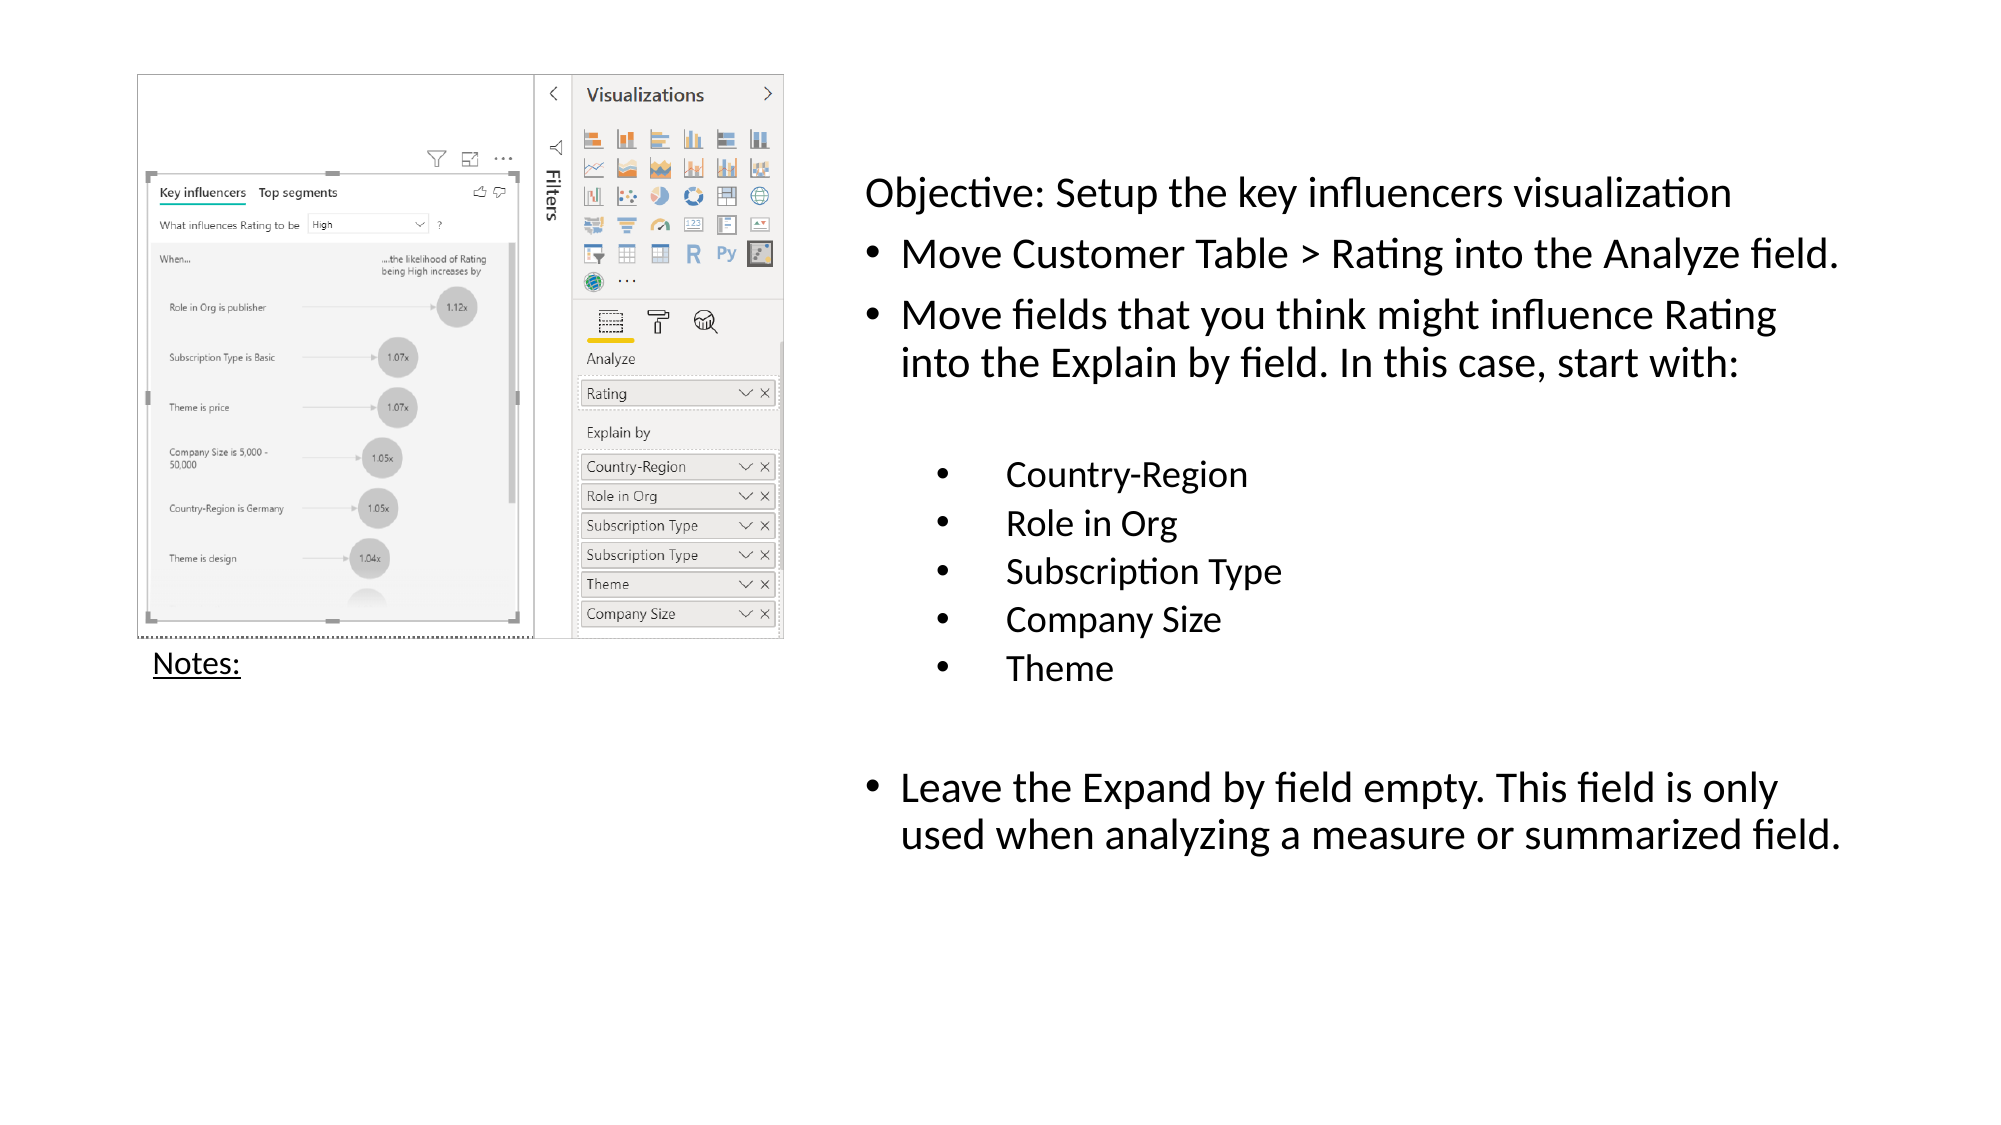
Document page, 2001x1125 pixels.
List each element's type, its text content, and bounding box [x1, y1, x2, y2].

list Notes: [137, 639, 783, 963]
list Objective: Setup the key influencers visualization Move Customer Table > Rating into the Analyze field. Move fields that you think might influence Rating into the Explain by field. In this case, start with: Country-Region Role in Org Subscription Type Company Size Theme Leave the Expand by field empty. This field is only used when analyzing a measure or summarized field. [850, 161, 1863, 962]
picture [137, 74, 784, 639]
